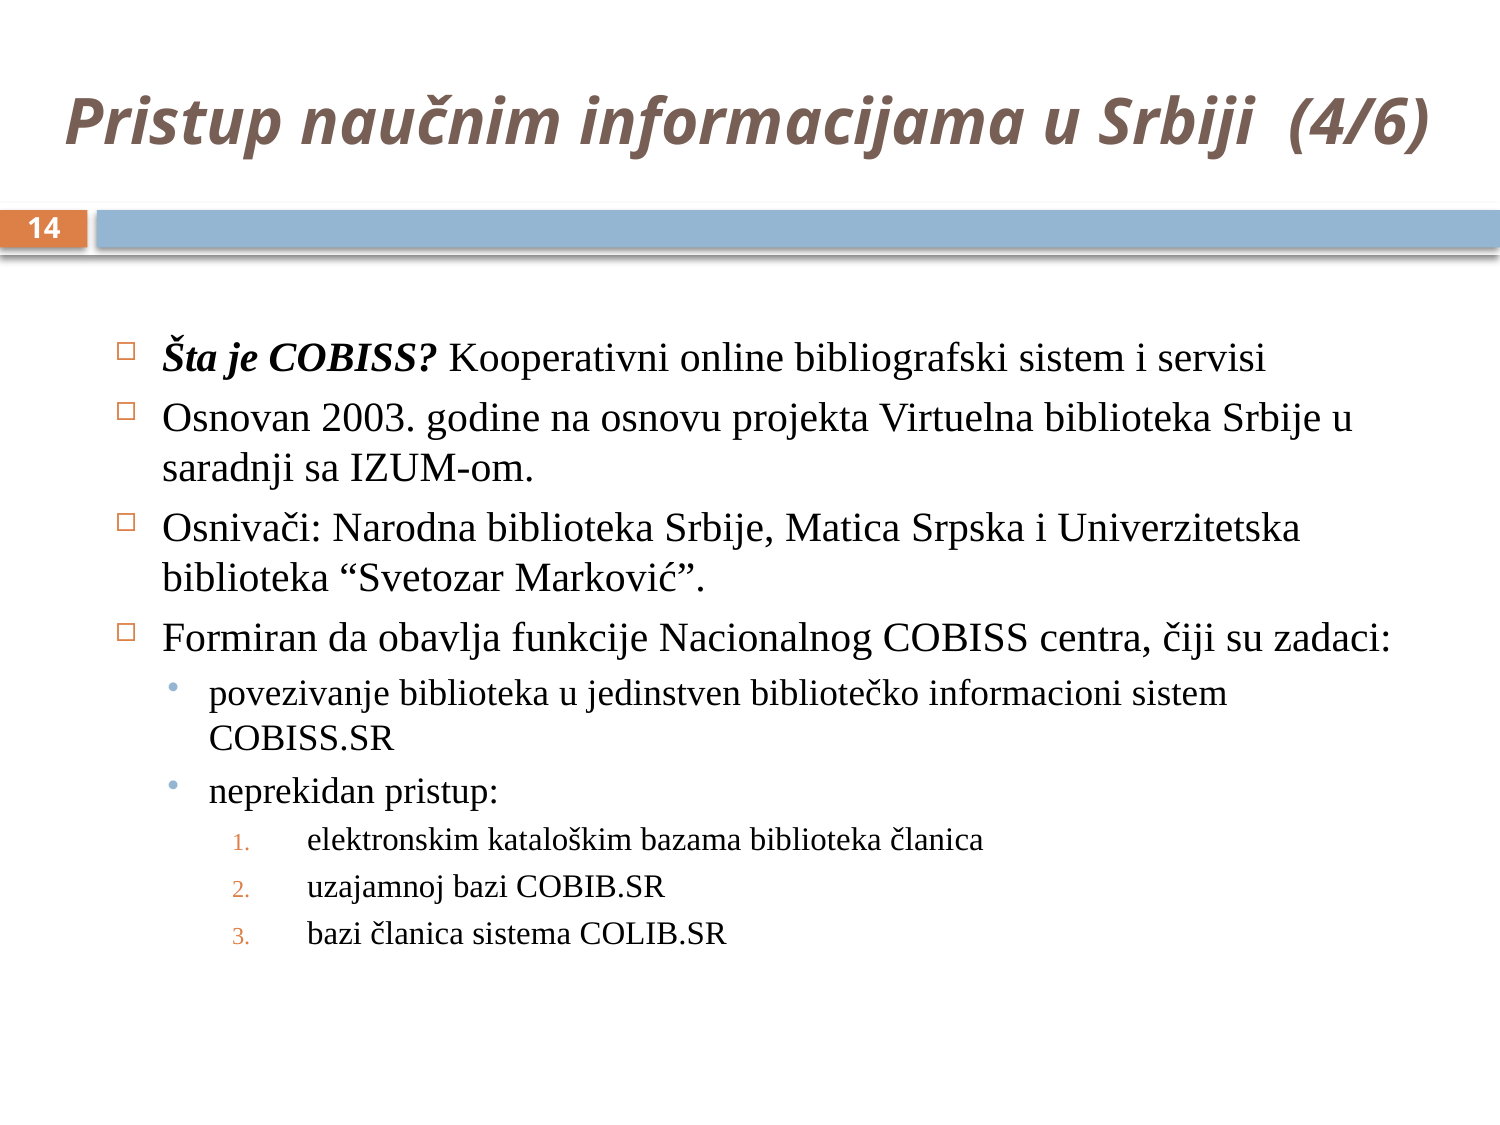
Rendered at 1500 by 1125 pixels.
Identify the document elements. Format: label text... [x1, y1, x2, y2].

title Pristup naučnim informacijama u Srbiji (4/6) [50, 37, 1500, 200]
list Šta je COBISS? Kooperativni online bibliografski sistem i servisi Osnovan 2003. godine na osnovu projekta Virtuelna biblioteka Srbije u saradnji sa IZUM-om. Osnivači: Narodna biblioteka Srbije, Matica Srpska i Univerzitetska biblioteka “Svetozar Marković”. Formiran da obavlja funkcije Nacionalnog COBISS centra, čiji su zadaci: povezivanje biblioteka u jedinstven bibliotečko informacioni sistem COBISS.SR neprekidan pristup: elektronskim kataloškim bazama biblioteka članica uzajamnoj bazi COBIB.SR bazi članica sistema COLIB.SR [100, 262, 1438, 1000]
slide_number 14 [0, 208, 88, 249]
